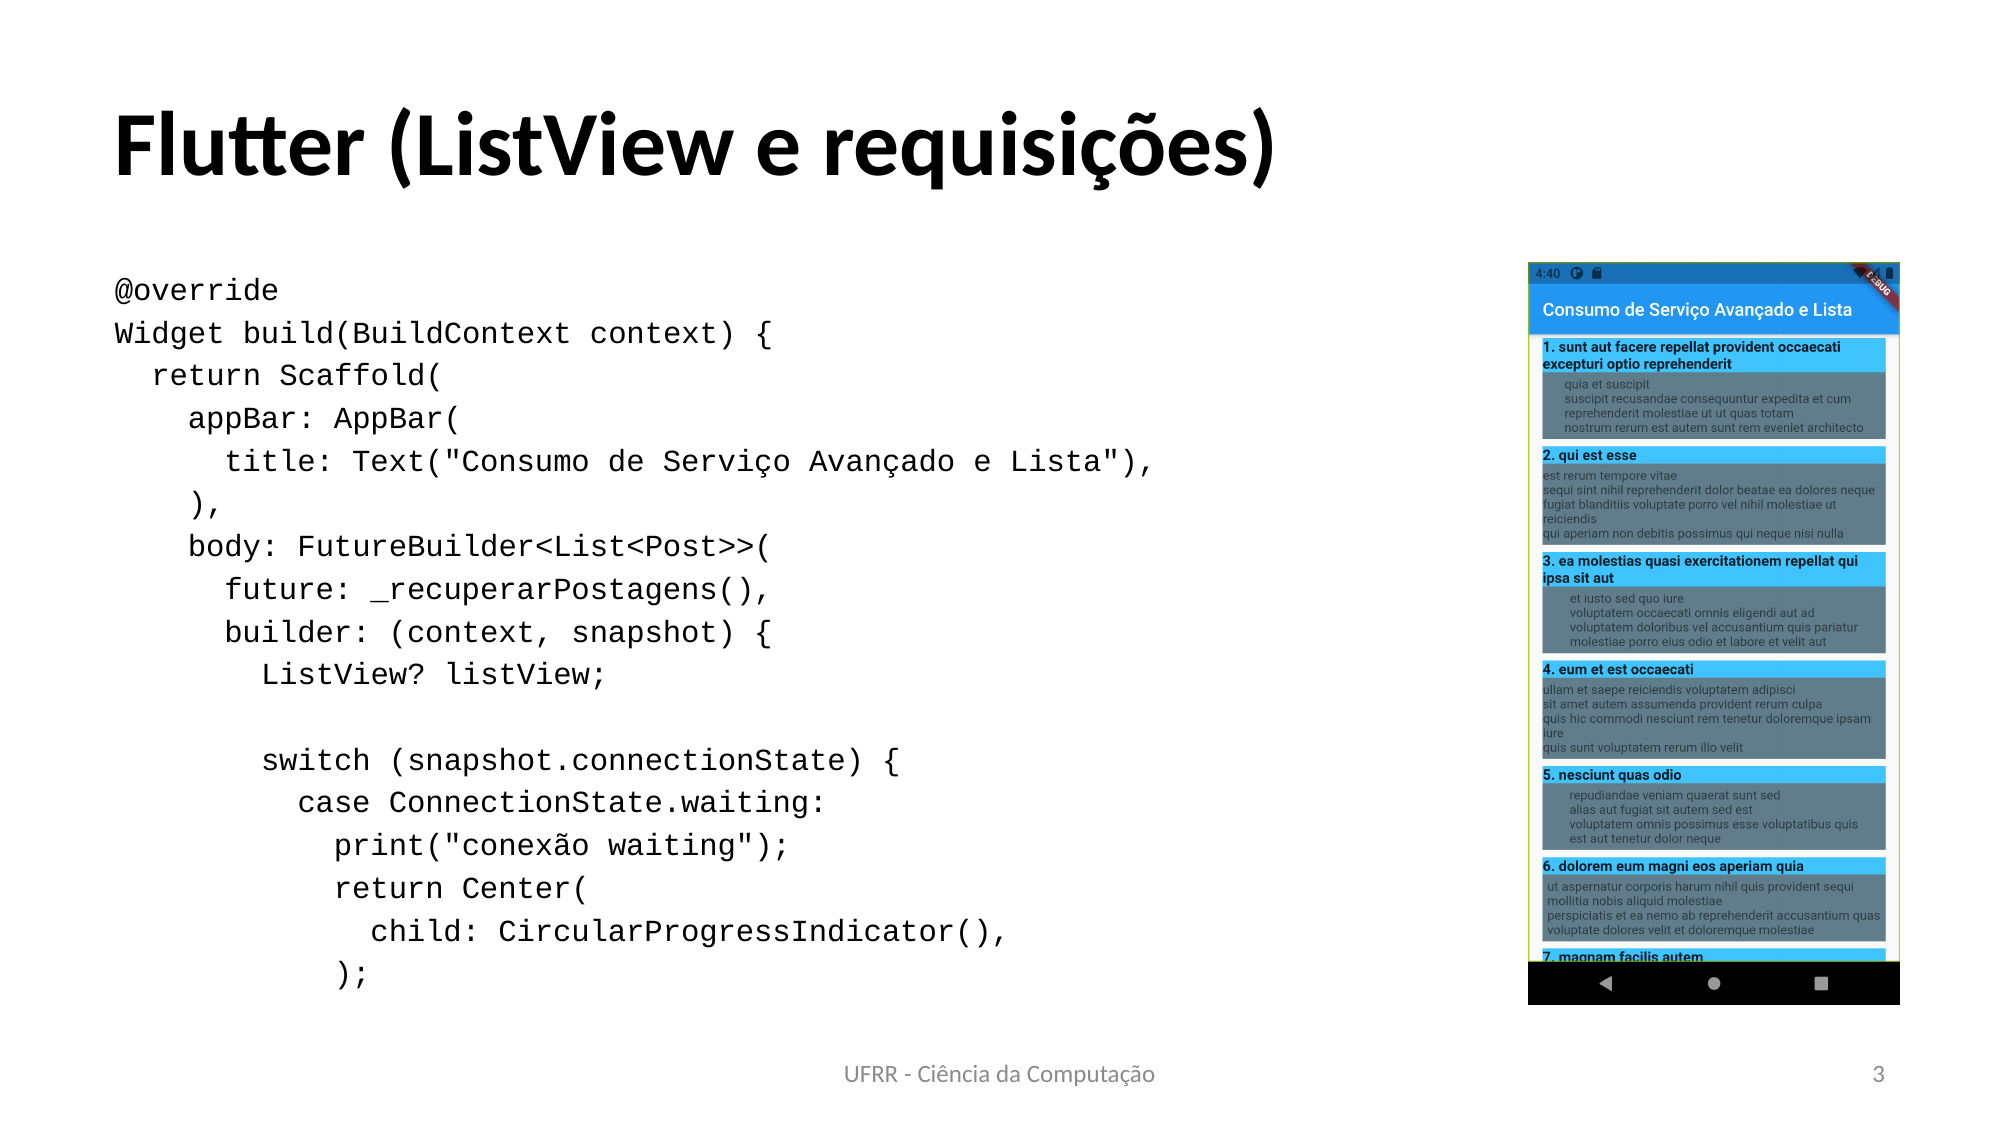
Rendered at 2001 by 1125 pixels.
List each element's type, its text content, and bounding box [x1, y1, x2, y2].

title Flutter (ListView e requisições) [99, 45, 1900, 233]
slide_number 3 [1433, 1042, 1900, 1103]
list @override Widget build(BuildContext context) { return Scaffold( appBar: AppBar( title: Text("Consumo de Serviço Avançado e Lista"), ), body: FutureBuilder<List<Post>>( future: _recuperarPostagens(), builder: (context, snapshot) { ListView? listView; switch (snapshot.connectionState) { case ConnectionState.waiting: print("conexão waiting"); return Center( child: CircularProgressIndicator(), ); [99, 262, 1520, 1005]
picture [1528, 262, 1901, 1006]
footer UFRR - Ciência da Computação [683, 1042, 1317, 1103]
